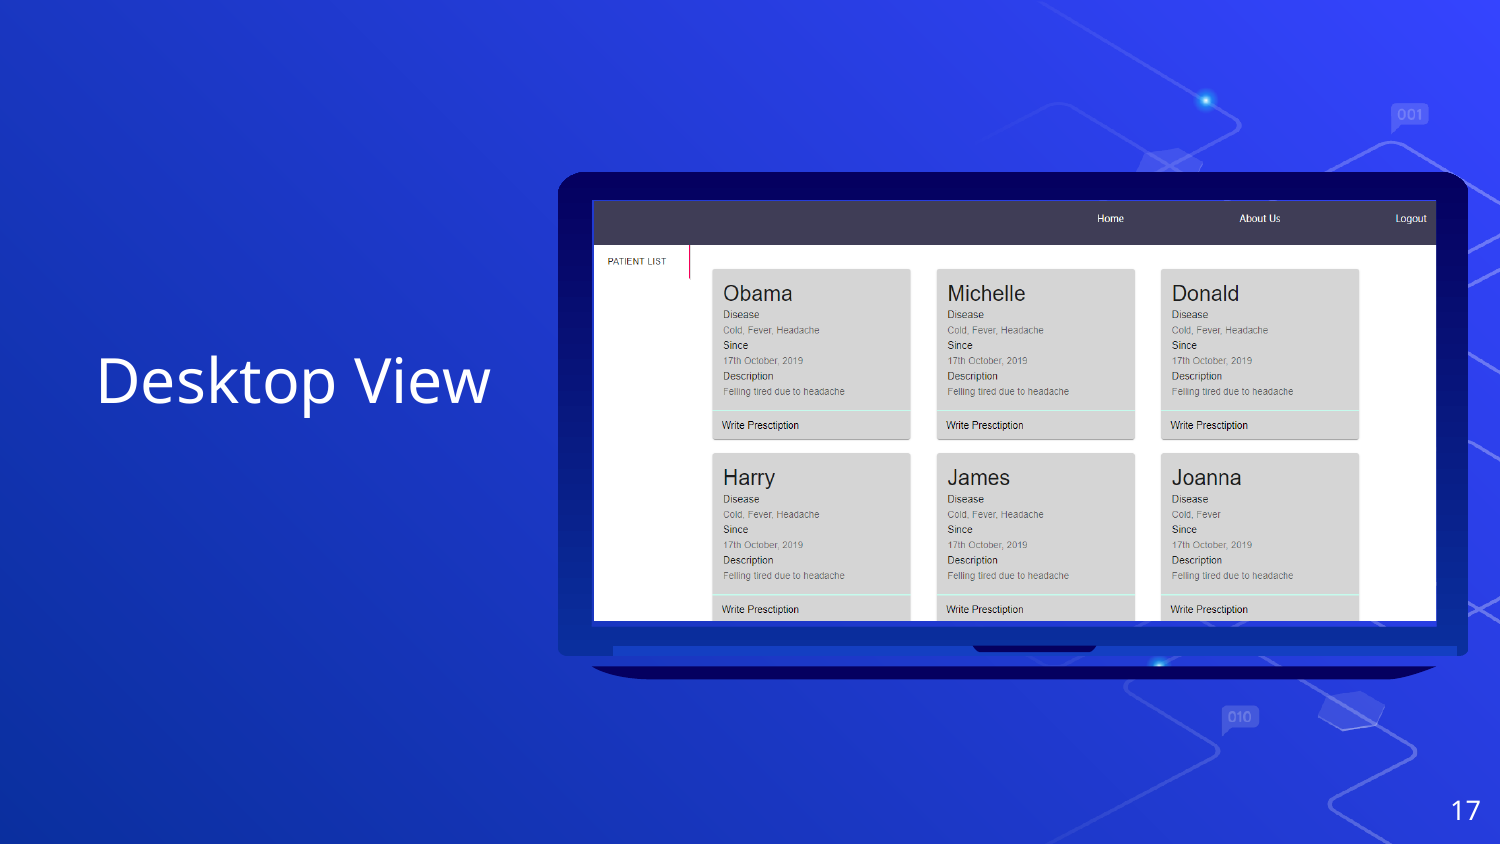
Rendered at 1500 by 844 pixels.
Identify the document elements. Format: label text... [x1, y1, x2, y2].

slide_number 17 [1391, 779, 1482, 844]
list Desktop View [95, 128, 544, 716]
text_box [557, 171, 1469, 680]
picture [0, 0, 1500, 844]
